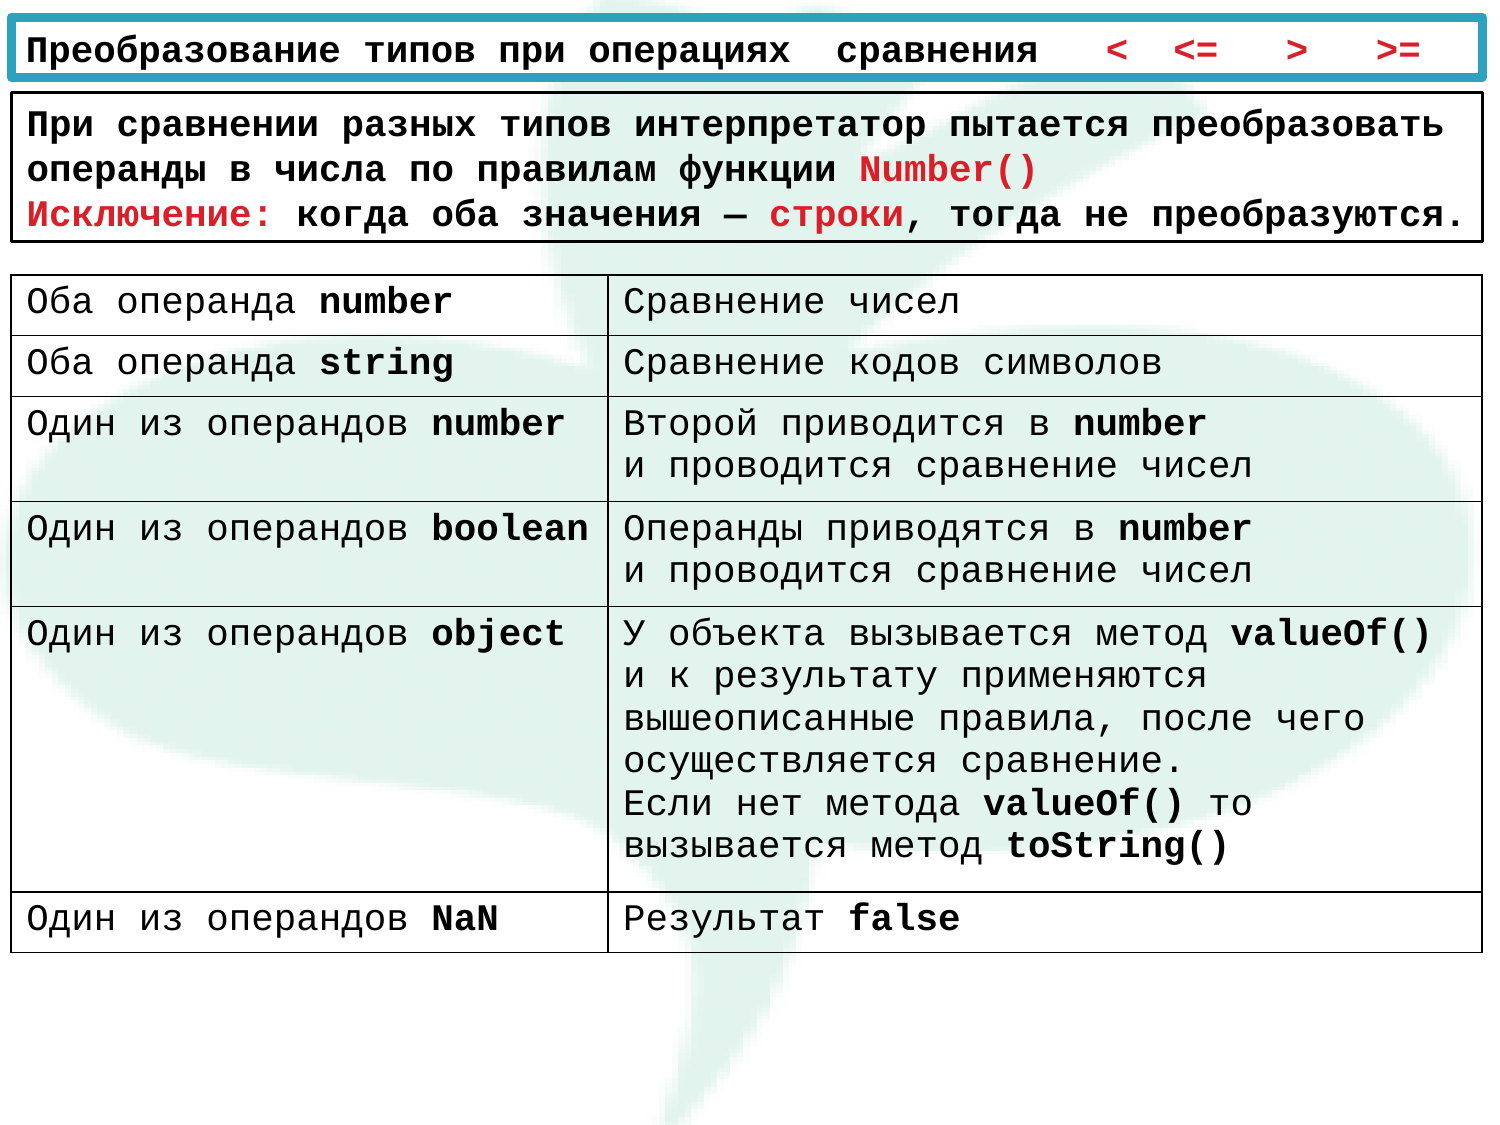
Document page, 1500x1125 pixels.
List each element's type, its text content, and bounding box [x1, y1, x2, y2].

table_header Оба операнда number [12, 276, 607, 335]
table_cell У объекта вызывается метод valueOf() и к результату применяются вышеописанные правила, после чего осуществляется сравнение. Если нет метода valueOf() то вызывается метод toString() [609, 607, 1481, 891]
text_box При сравнении разных типов интерпретатор пытается преобразовать операнды в числа по правилам функции Number() Исключение: когда оба значения — строки, тогда не преобразуются. [11, 92, 1483, 242]
table_cell Результат false [609, 893, 1481, 952]
text_box Преобразование типов при операциях сравнения < <= > >= [7, 13, 1487, 82]
table_header Сравнение чисел [609, 276, 1481, 335]
table_cell Сравнение кодов символов [609, 336, 1481, 396]
table_cell Оба операнда string [12, 336, 607, 396]
table_cell Один из операндов object [12, 607, 607, 891]
table_cell Один из операндов number [12, 397, 607, 501]
table_cell Операнды приводятся в number и проводится сравнение чисел [609, 502, 1481, 606]
table_cell Один из операндов NaN [12, 893, 607, 952]
table_cell Второй приводится в number и проводится сравнение чисел [609, 397, 1481, 501]
table_cell Один из операндов boolean [12, 502, 607, 606]
